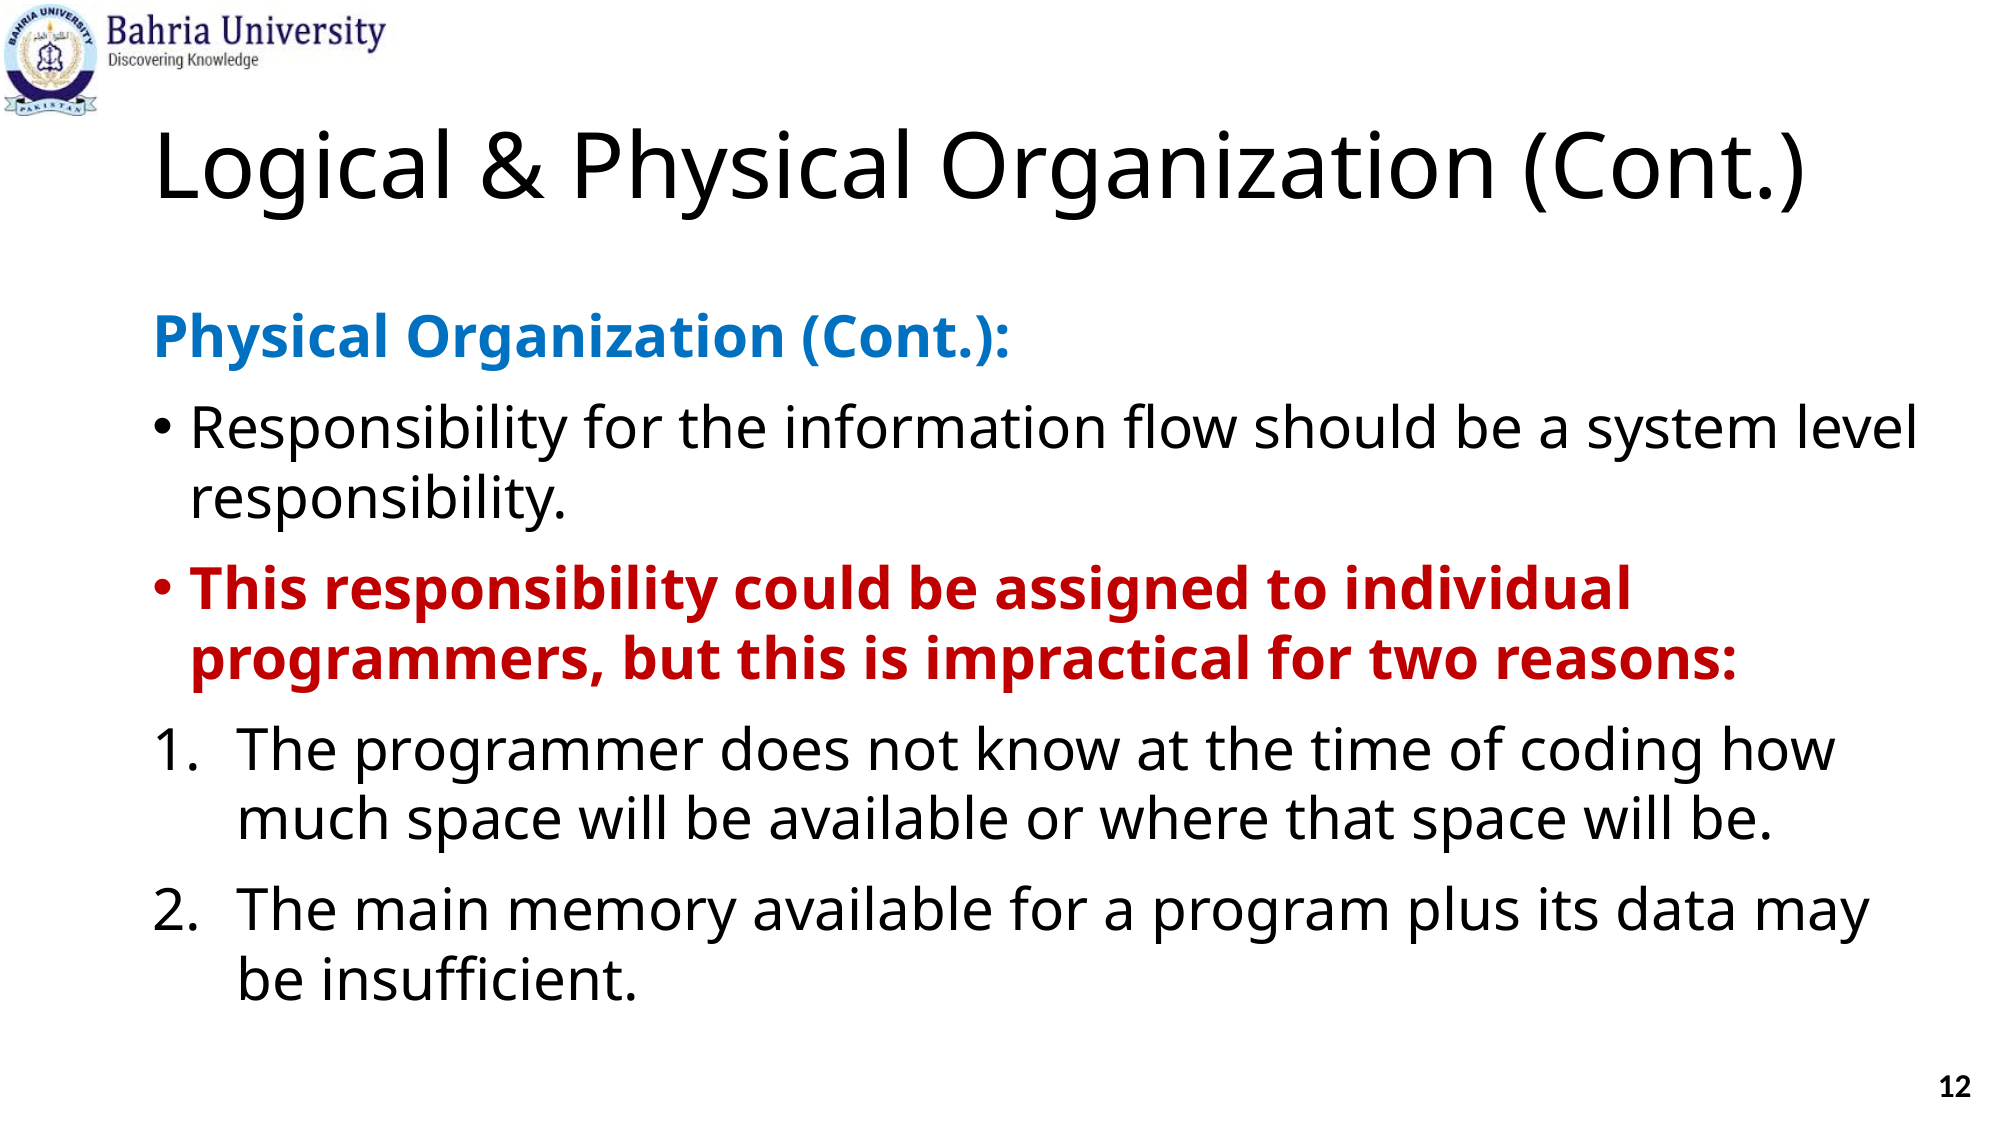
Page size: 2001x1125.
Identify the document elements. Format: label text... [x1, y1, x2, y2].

picture [4, 4, 400, 116]
list Physical Organization (Cont.): Responsibility for the information flow should be a system level responsibility. This responsibility could be assigned to individual programmers, but this is impractical for two reasons: The programmer does not know at the time of coding how much space will be available or where that space will be. The main memory available for a program plus its data may be insufficient. [137, 299, 1958, 1083]
title Logical & Physical Organization (Cont.) [137, 59, 1863, 278]
slide_number 12 [1536, 1054, 1987, 1115]
